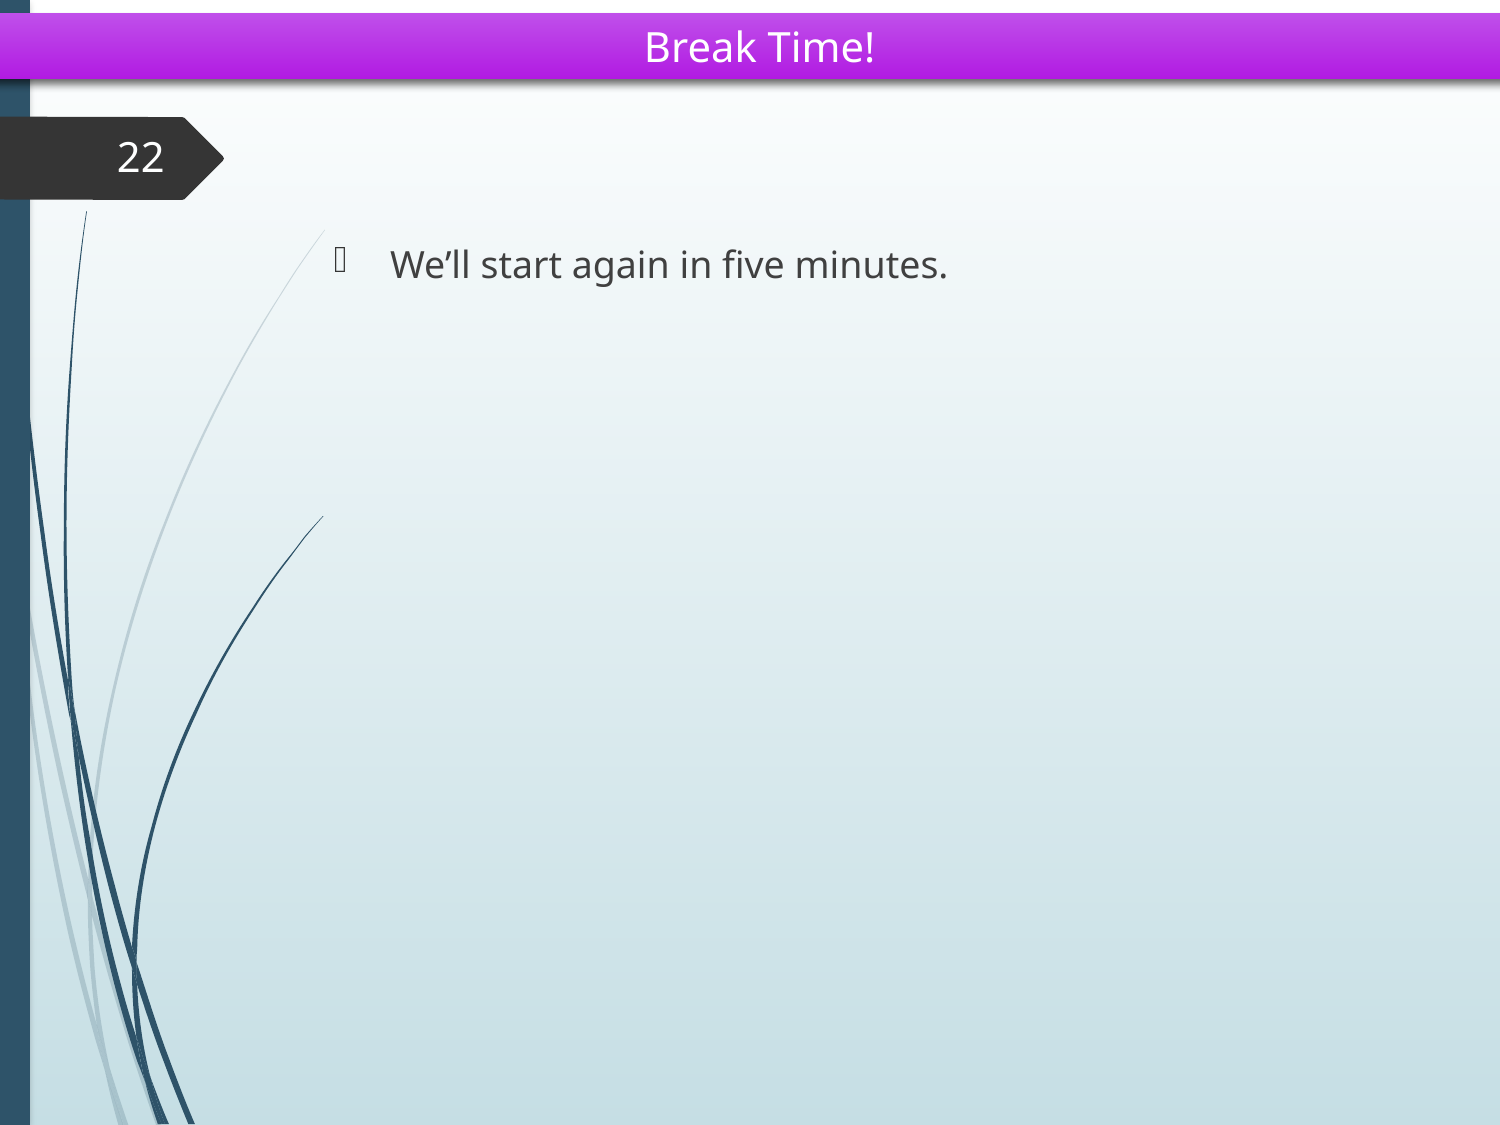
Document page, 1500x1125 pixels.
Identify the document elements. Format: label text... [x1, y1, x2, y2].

text_box Break Time! [0, 13, 1500, 79]
text_box We’ll start again in five minutes. [318, 233, 1400, 984]
slide_number 22 [83, 129, 180, 190]
